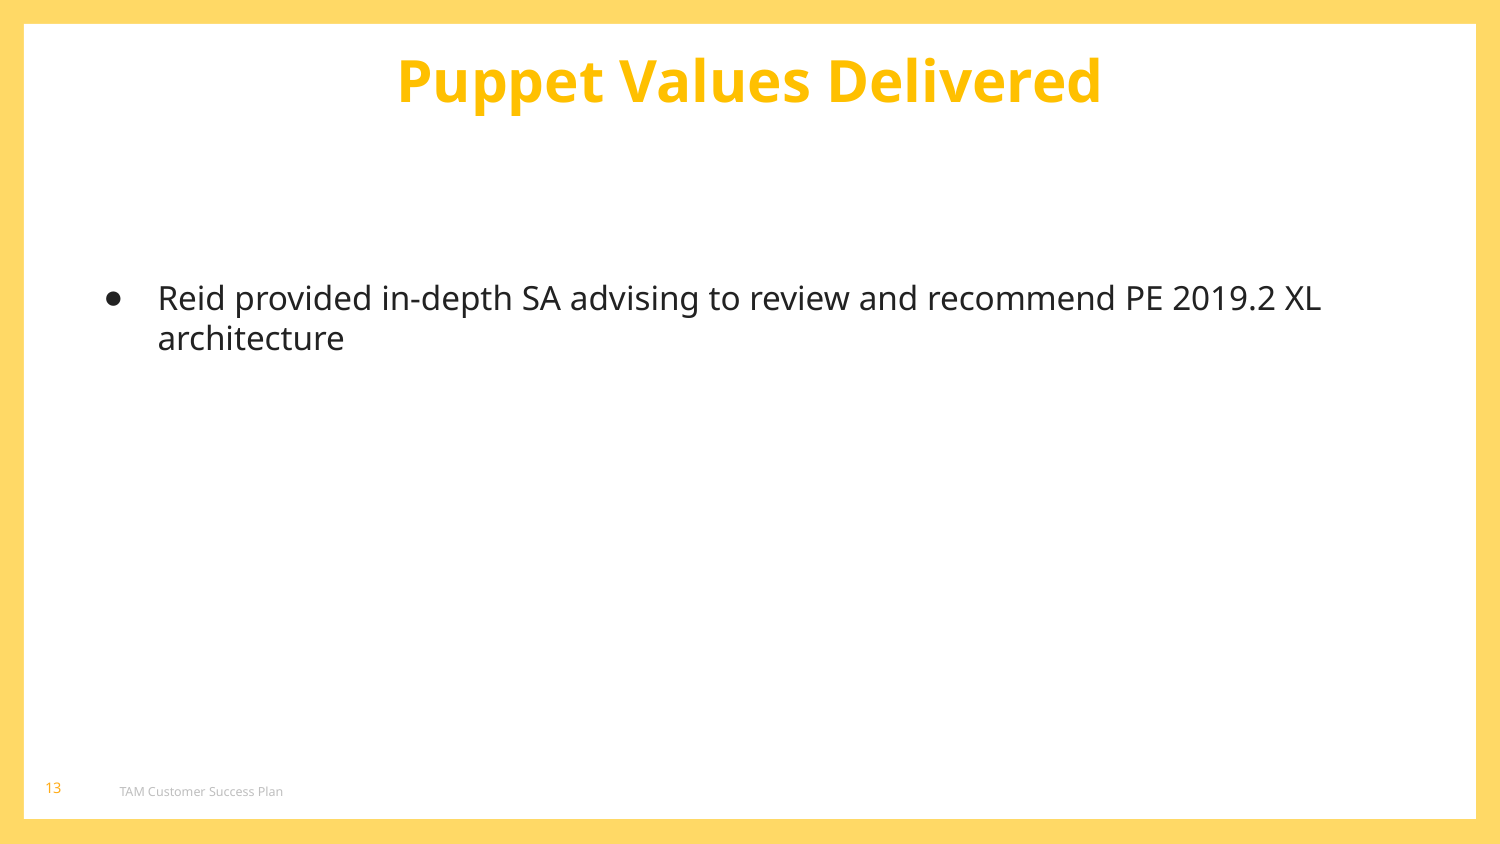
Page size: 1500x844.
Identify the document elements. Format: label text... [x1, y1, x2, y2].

title Puppet Values Delivered [0, 0, 1500, 109]
footer TAM Customer Success Plan [105, 778, 1203, 844]
slide_number ‹#› [0, 778, 105, 844]
list Reid provided in-depth SA advising to review and recommend PE 2019.2 XL architecture [67, 106, 1378, 772]
